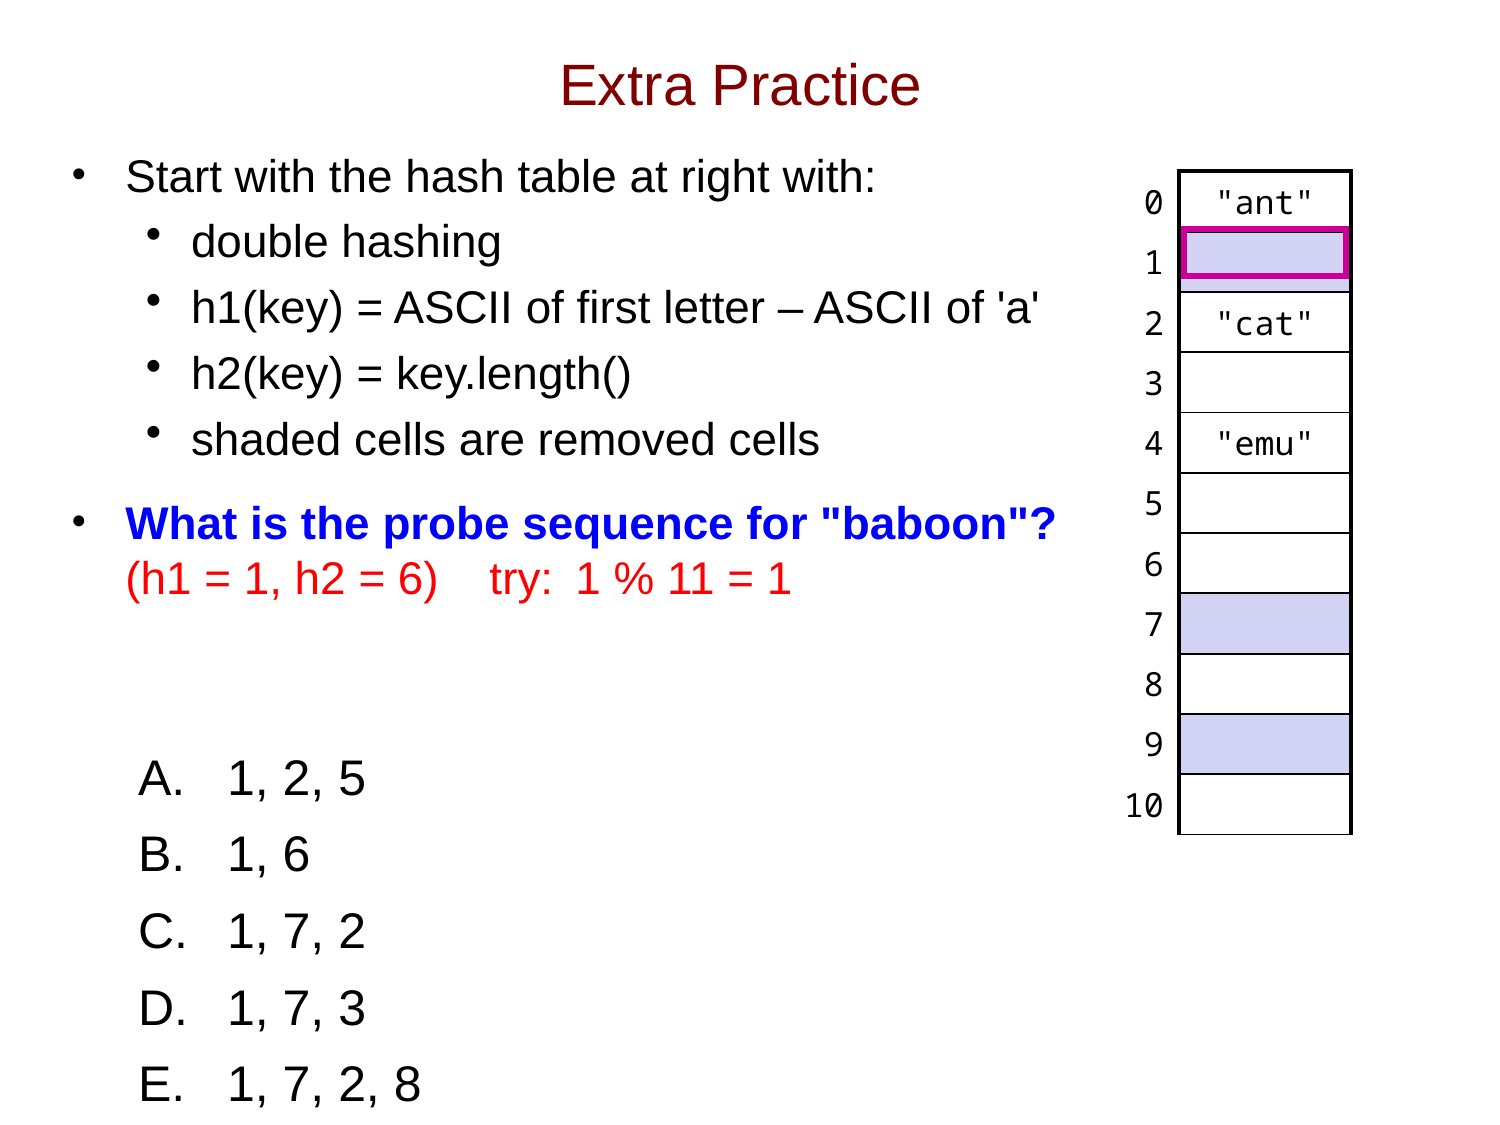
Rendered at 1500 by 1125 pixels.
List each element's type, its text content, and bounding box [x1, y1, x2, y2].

table_header "ant" [1181, 173, 1349, 231]
table_cell [1181, 474, 1349, 532]
table_cell 10 [1007, 774, 1177, 835]
table_header 0 [1007, 171, 1177, 232]
table_cell [1181, 655, 1349, 713]
text_box 1, 2, 5 1, 6 1, 7, 2 1, 7, 3 1, 7, 2, 8 [123, 737, 747, 1038]
table_cell 2 [1007, 292, 1177, 352]
table_cell [1181, 353, 1349, 412]
table_cell "emu" [1181, 413, 1349, 472]
table_cell 6 [1007, 533, 1177, 593]
table_cell "cat" [1181, 293, 1349, 351]
table_cell 3 [1007, 352, 1177, 413]
table_cell [1181, 775, 1349, 834]
table_cell [1181, 715, 1349, 773]
table_cell [1181, 233, 1349, 291]
table_cell 4 [1007, 413, 1177, 473]
text_box [1183, 228, 1346, 277]
table_cell 5 [1007, 473, 1177, 533]
title Extra Practice [96, 12, 1386, 138]
list Start with the hash table at right with: double hashing h1(key) = ASCII of first letter – ASCII of 'a' h2(key) = key.length() shaded cells are removed cells What is the probe sequence for "baboon"? (h1 = 1, h2 = 6) try: 1 % 11 = 1 [55, 138, 1500, 1060]
table_cell 8 [1007, 654, 1177, 714]
table_cell 7 [1007, 593, 1177, 654]
table_cell 9 [1007, 714, 1177, 774]
table_cell [1181, 594, 1349, 653]
table_cell [1181, 534, 1349, 592]
table_cell 1 [1007, 232, 1177, 292]
